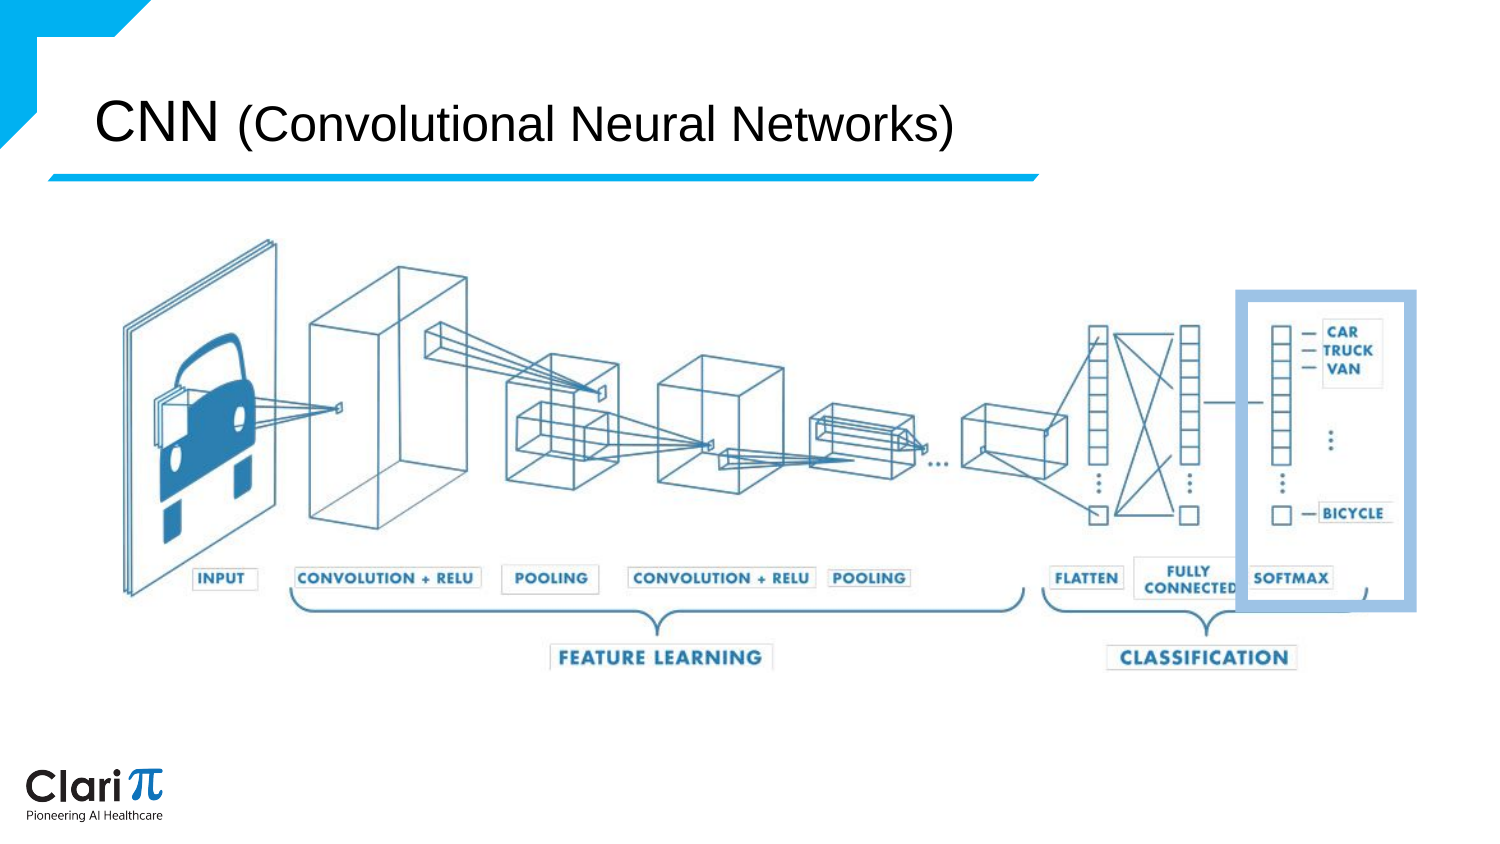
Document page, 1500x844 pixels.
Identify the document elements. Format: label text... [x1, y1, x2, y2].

list CNN (Convolutional Neural Networks) [75, 75, 1437, 164]
picture [122, 238, 1399, 673]
text_box [1403, 287, 1419, 615]
picture [16, 759, 173, 825]
